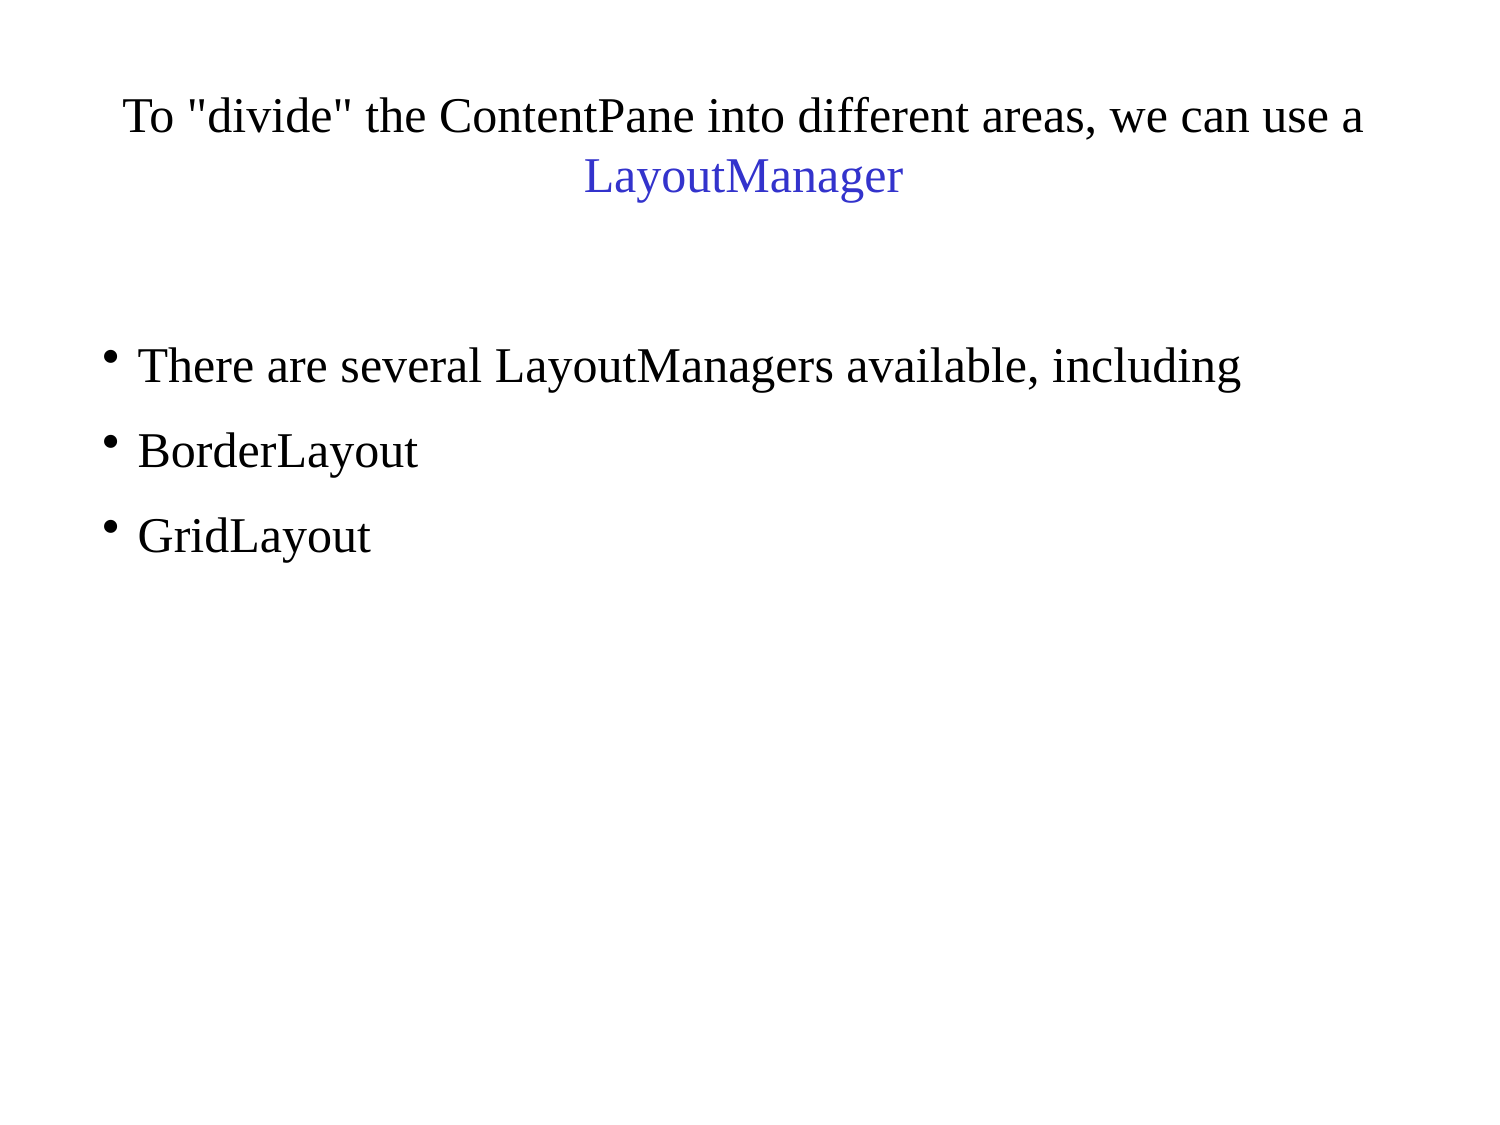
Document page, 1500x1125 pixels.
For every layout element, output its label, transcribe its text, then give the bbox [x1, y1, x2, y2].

text_box There are several LayoutManagers available, including BorderLayout GridLayout [87, 324, 1413, 570]
text_box To "divide" the ContentPane into different areas, we can use a LayoutManager [74, 74, 1413, 210]
